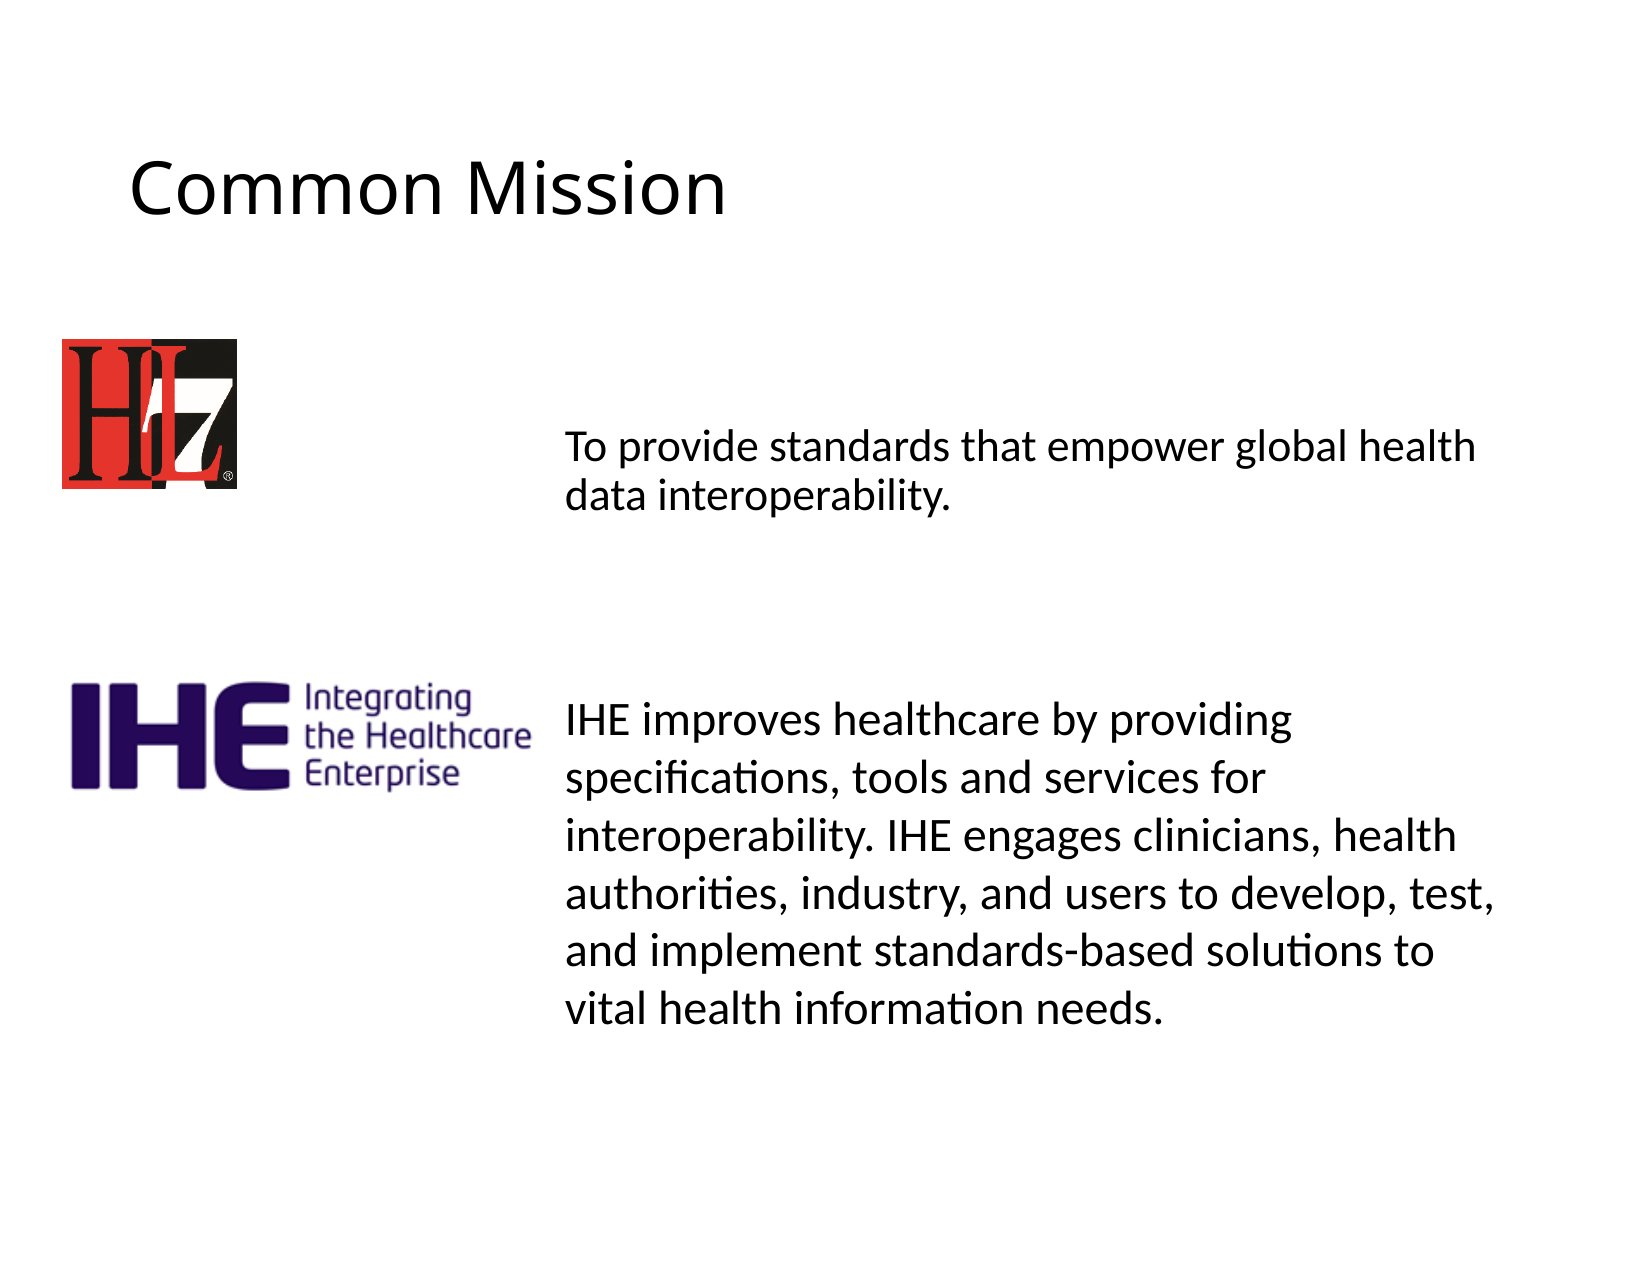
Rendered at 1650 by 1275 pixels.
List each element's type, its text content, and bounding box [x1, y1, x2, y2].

picture [61, 673, 536, 803]
picture [62, 339, 237, 489]
list To provide standards that empower global health data interoperability. IHE improves healthcare by providing specifications, tools and services for interoperability. IHE engages clinicians, health authorities, industry, and users to develop, test, and implement standards-based solutions to vital health information needs. [549, 339, 1537, 1149]
title Common Mission [113, 67, 1537, 315]
